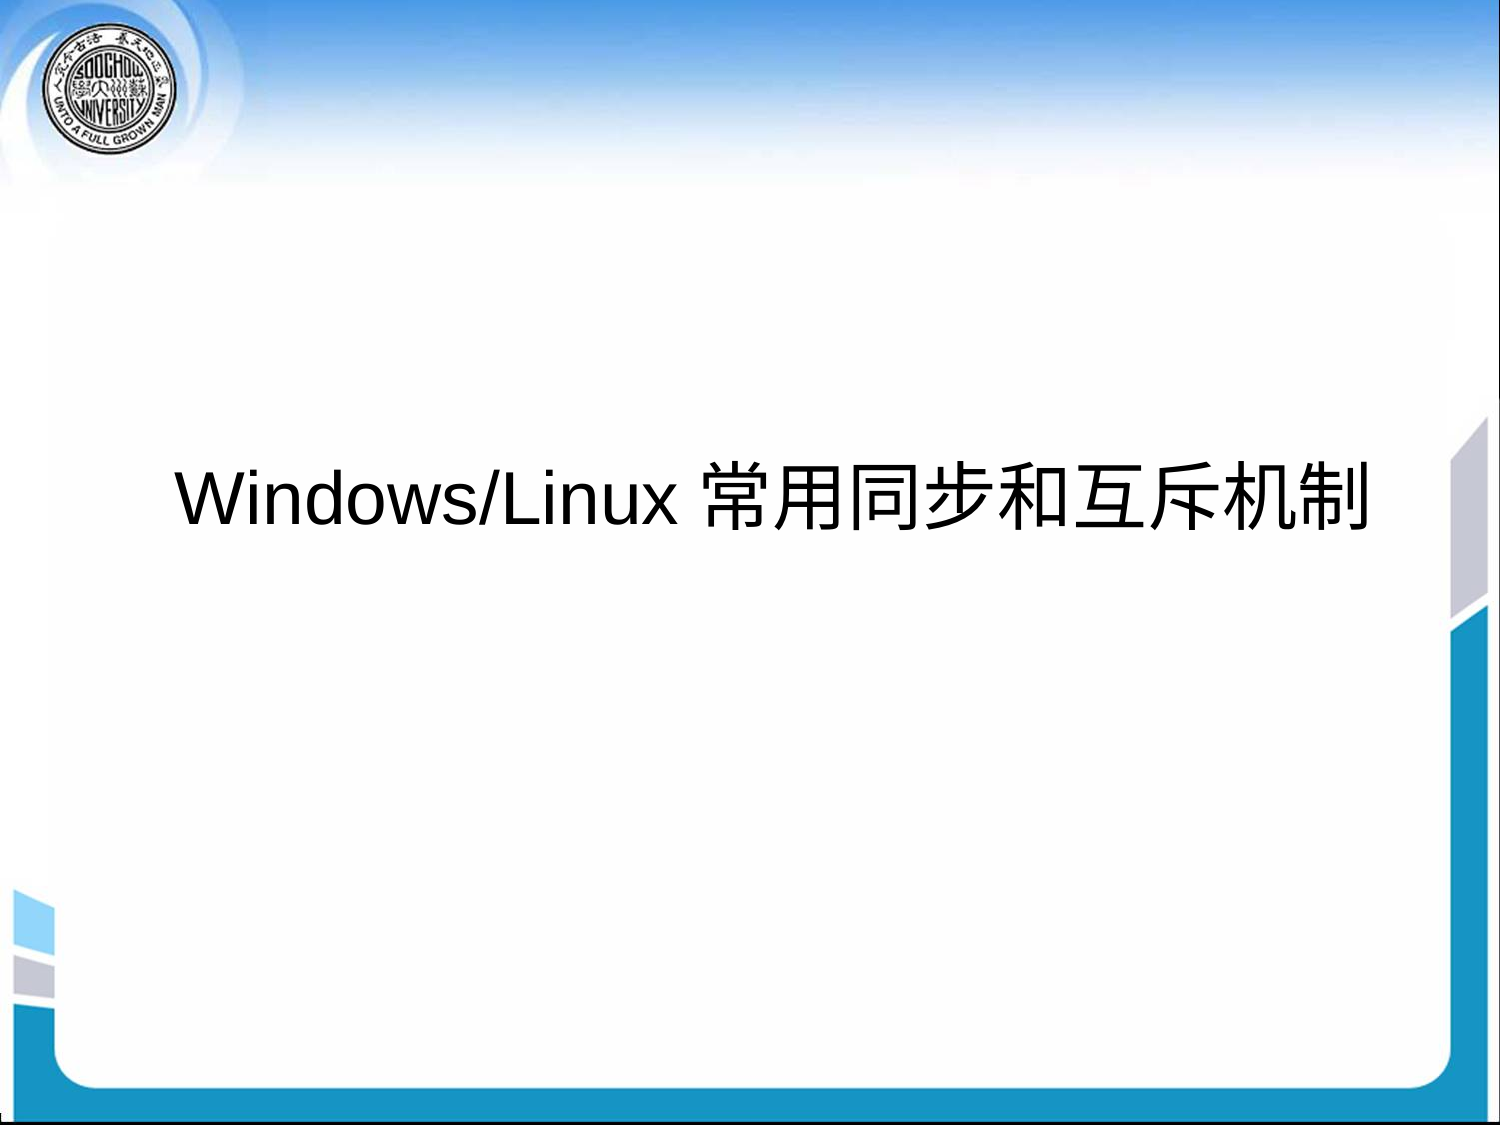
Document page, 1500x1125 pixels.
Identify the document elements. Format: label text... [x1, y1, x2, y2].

picture [0, 0, 1500, 1125]
title Windows/Linux常用同步和互斥机制 [159, 332, 1423, 657]
